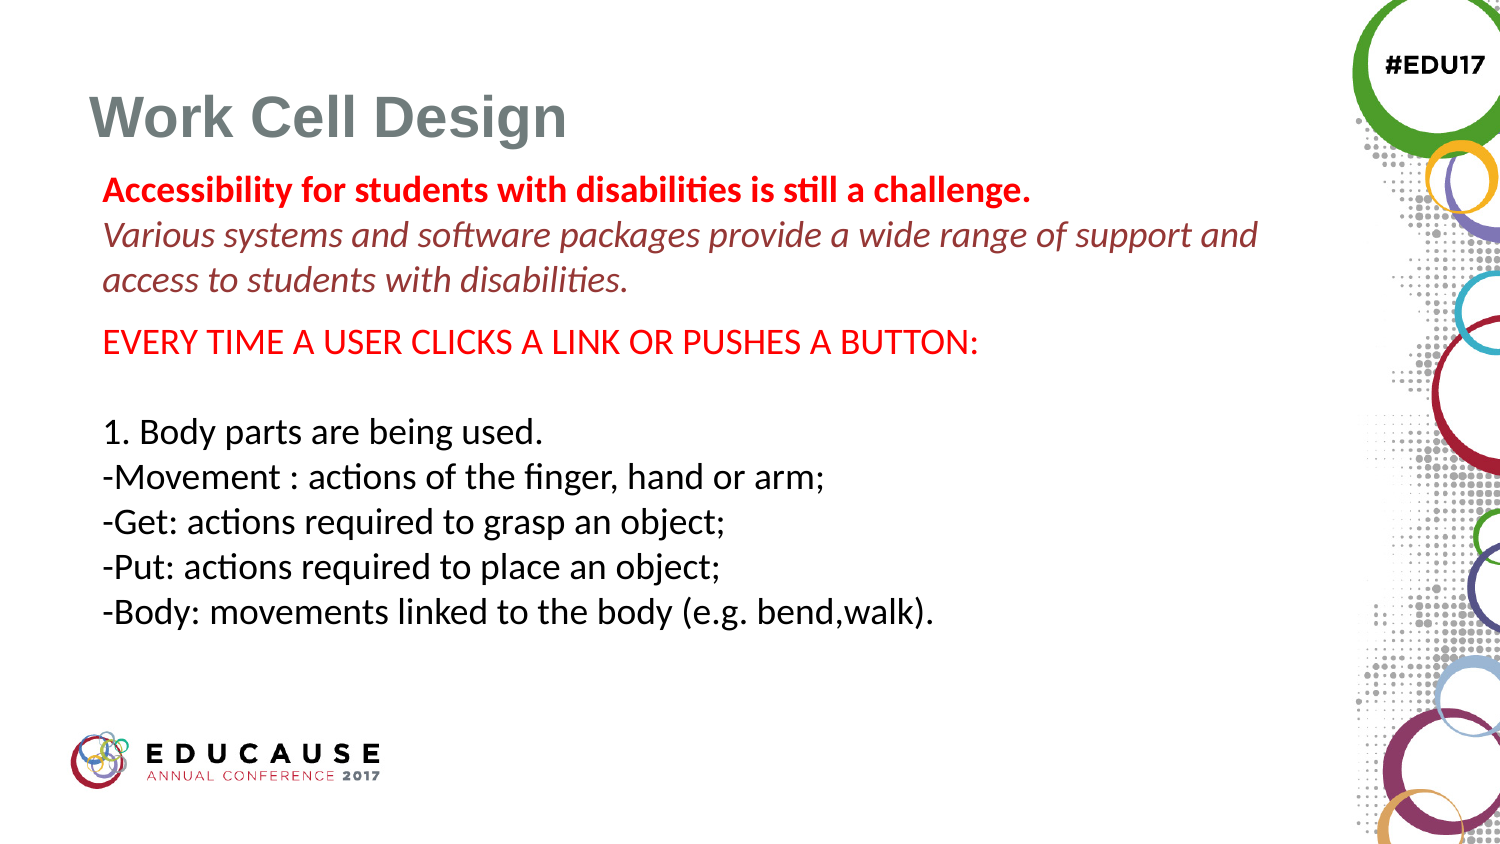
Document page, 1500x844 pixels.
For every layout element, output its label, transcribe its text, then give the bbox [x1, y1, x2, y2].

title Work Cell Design [75, 71, 1300, 162]
text_box EVERY TIME A USER CLICKS A LINK OR PUSHES A BUTTON: 1. Body parts are being used. -Movement : actions of the finger, hand or arm; -Get: actions required to grasp an object; -Put: actions required to place an object; -Body: movements linked to the body (e.g. bend,walk). [87, 309, 1300, 640]
picture [0, 0, 1500, 844]
text_box Accessibility for students with disabilities is still a challenge. Various systems and software packages provide a wide range of support and access to students with disabilities. [87, 157, 1313, 308]
